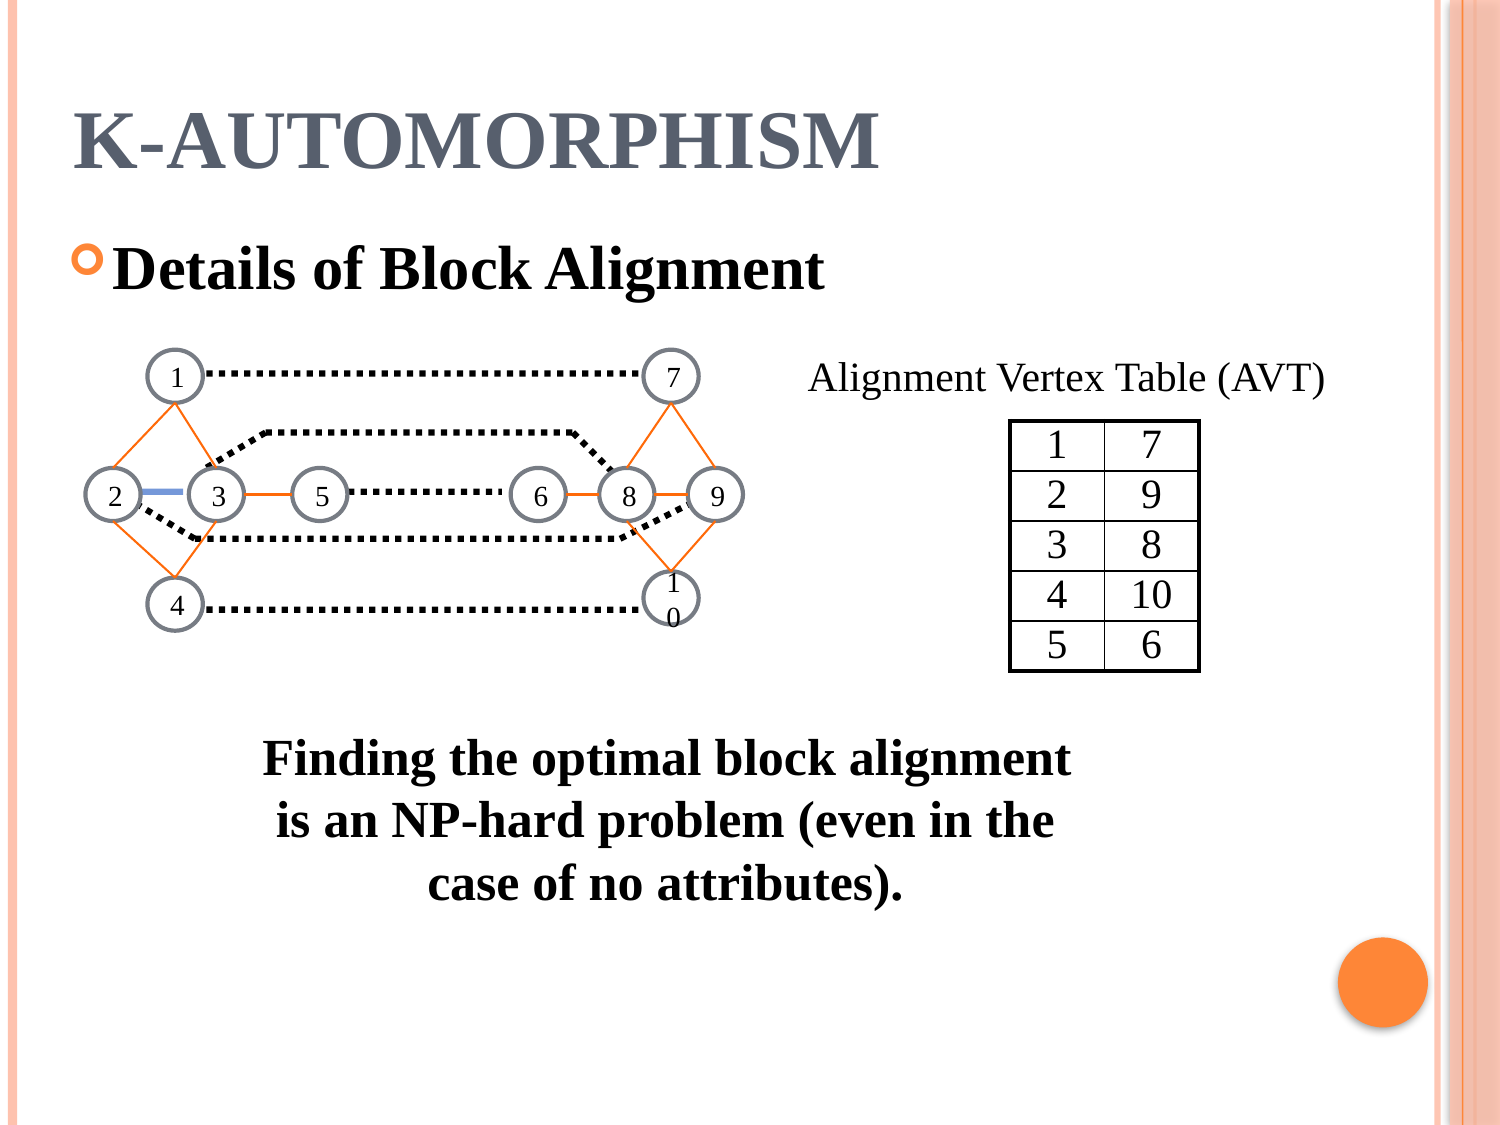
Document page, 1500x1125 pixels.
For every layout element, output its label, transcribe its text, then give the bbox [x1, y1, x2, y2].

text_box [112, 520, 171, 579]
table_cell 5 [1012, 622, 1104, 669]
table_cell 6 [1105, 622, 1197, 669]
table_cell 10 [1105, 572, 1197, 620]
table_cell 9 [1105, 472, 1197, 520]
table_cell 2 [1012, 472, 1104, 520]
table_header 7 [1105, 423, 1197, 470]
text_box 3 [186, 466, 246, 523]
text_box 5 [290, 465, 350, 524]
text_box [626, 402, 667, 469]
table_header 1 [1012, 423, 1104, 470]
text_box Alignment Vertex Table (AVT) [868, 350, 1341, 421]
text_box 4 [145, 588, 205, 633]
table_cell 8 [1105, 522, 1197, 570]
text_box 9 [685, 466, 746, 523]
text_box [112, 402, 171, 469]
text_box 10 [641, 581, 701, 627]
text_box 7 [641, 347, 701, 399]
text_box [626, 520, 667, 572]
text_box K-Automorphism [59, 78, 1438, 189]
text_box 1 [145, 347, 205, 399]
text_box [670, 520, 716, 572]
text_box Details of Block Alignment [53, 219, 1400, 327]
table_cell 4 [1012, 572, 1104, 620]
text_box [174, 520, 217, 579]
text_box 2 [83, 466, 143, 523]
text_box 8 [597, 466, 657, 523]
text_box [174, 402, 217, 469]
text_box 6 [508, 465, 568, 524]
table_cell 3 [1012, 522, 1104, 570]
text_box Finding the optimal block alignment is an NP-hard problem (even in the case of no attributes). [76, 715, 1105, 919]
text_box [670, 402, 716, 469]
